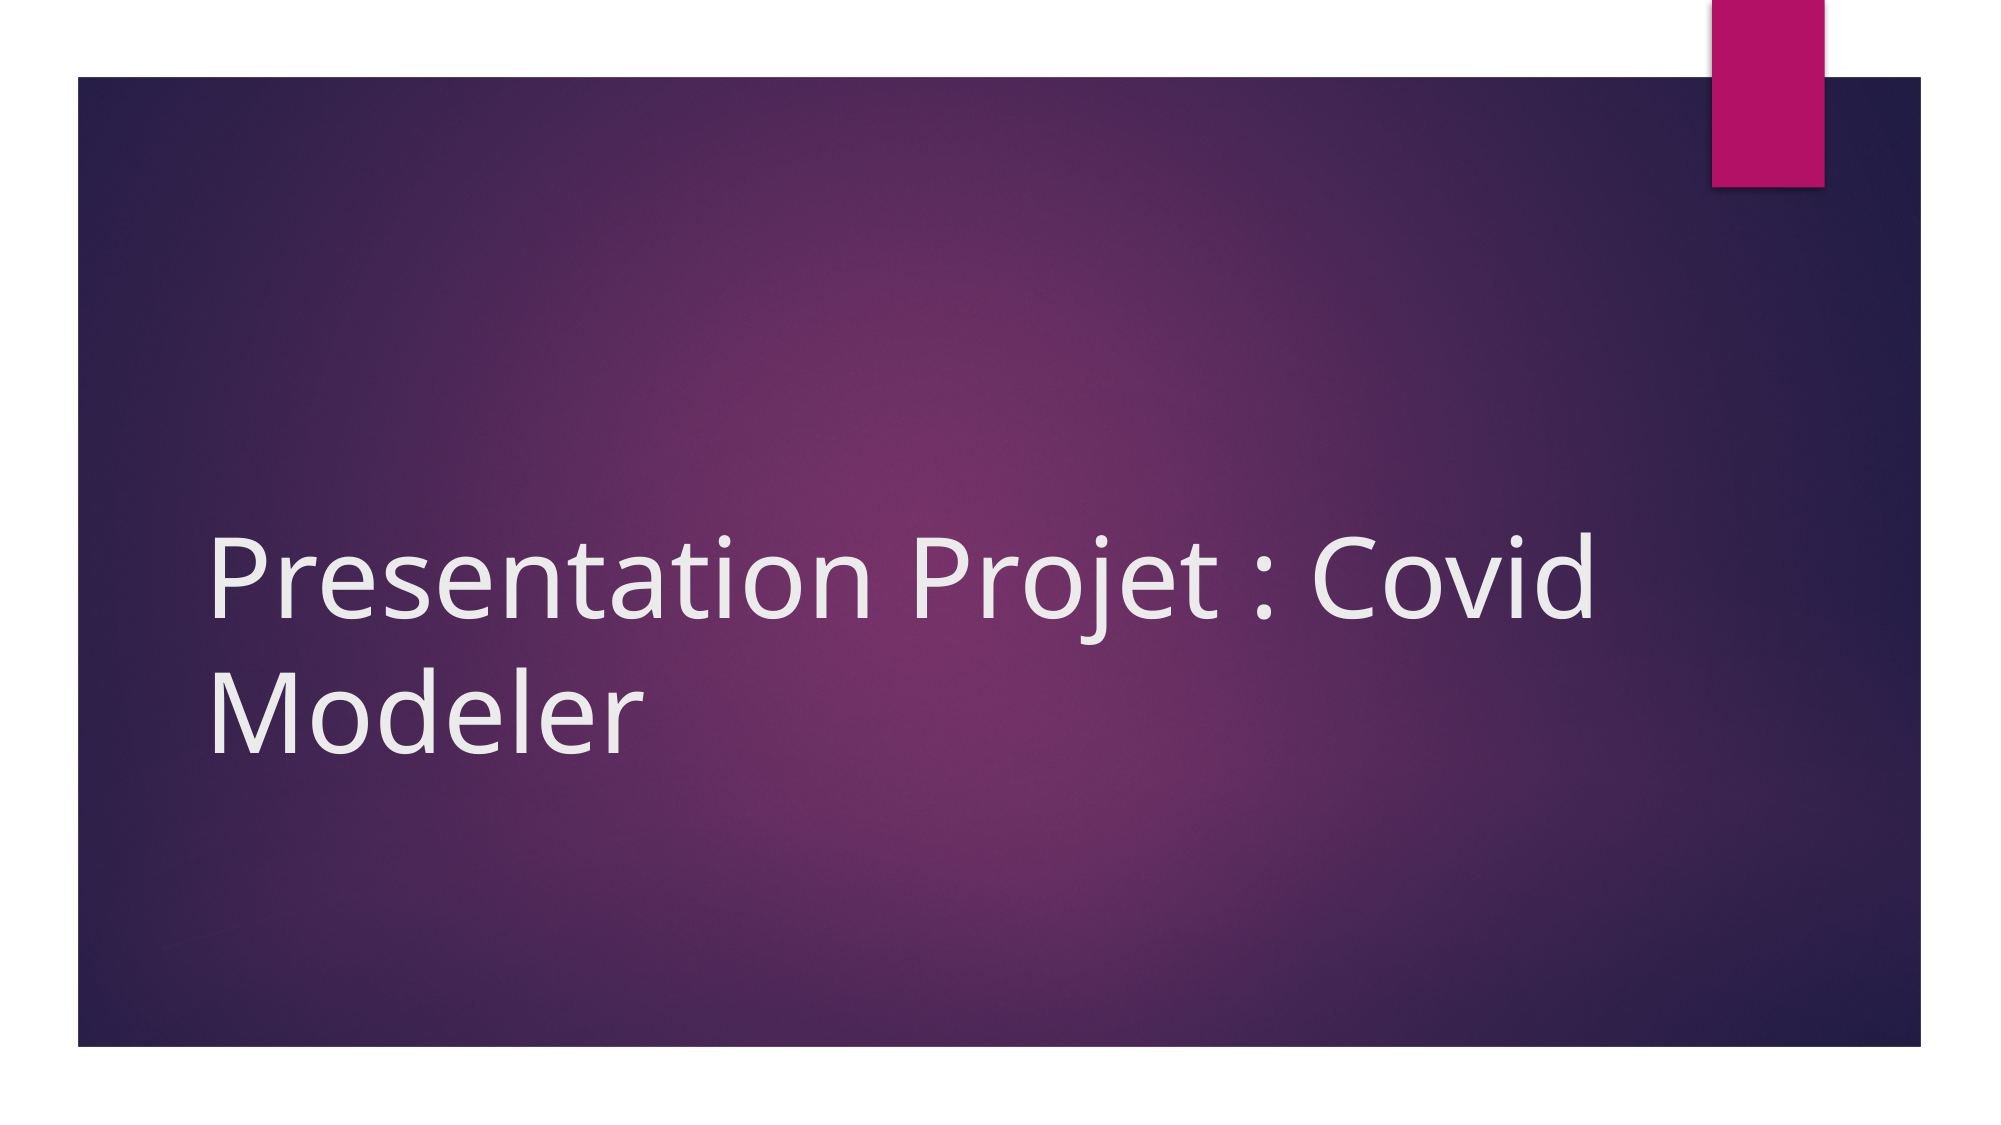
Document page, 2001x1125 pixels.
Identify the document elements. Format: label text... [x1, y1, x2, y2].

title Presentation Projet : Covid Modeler [189, 344, 1638, 784]
